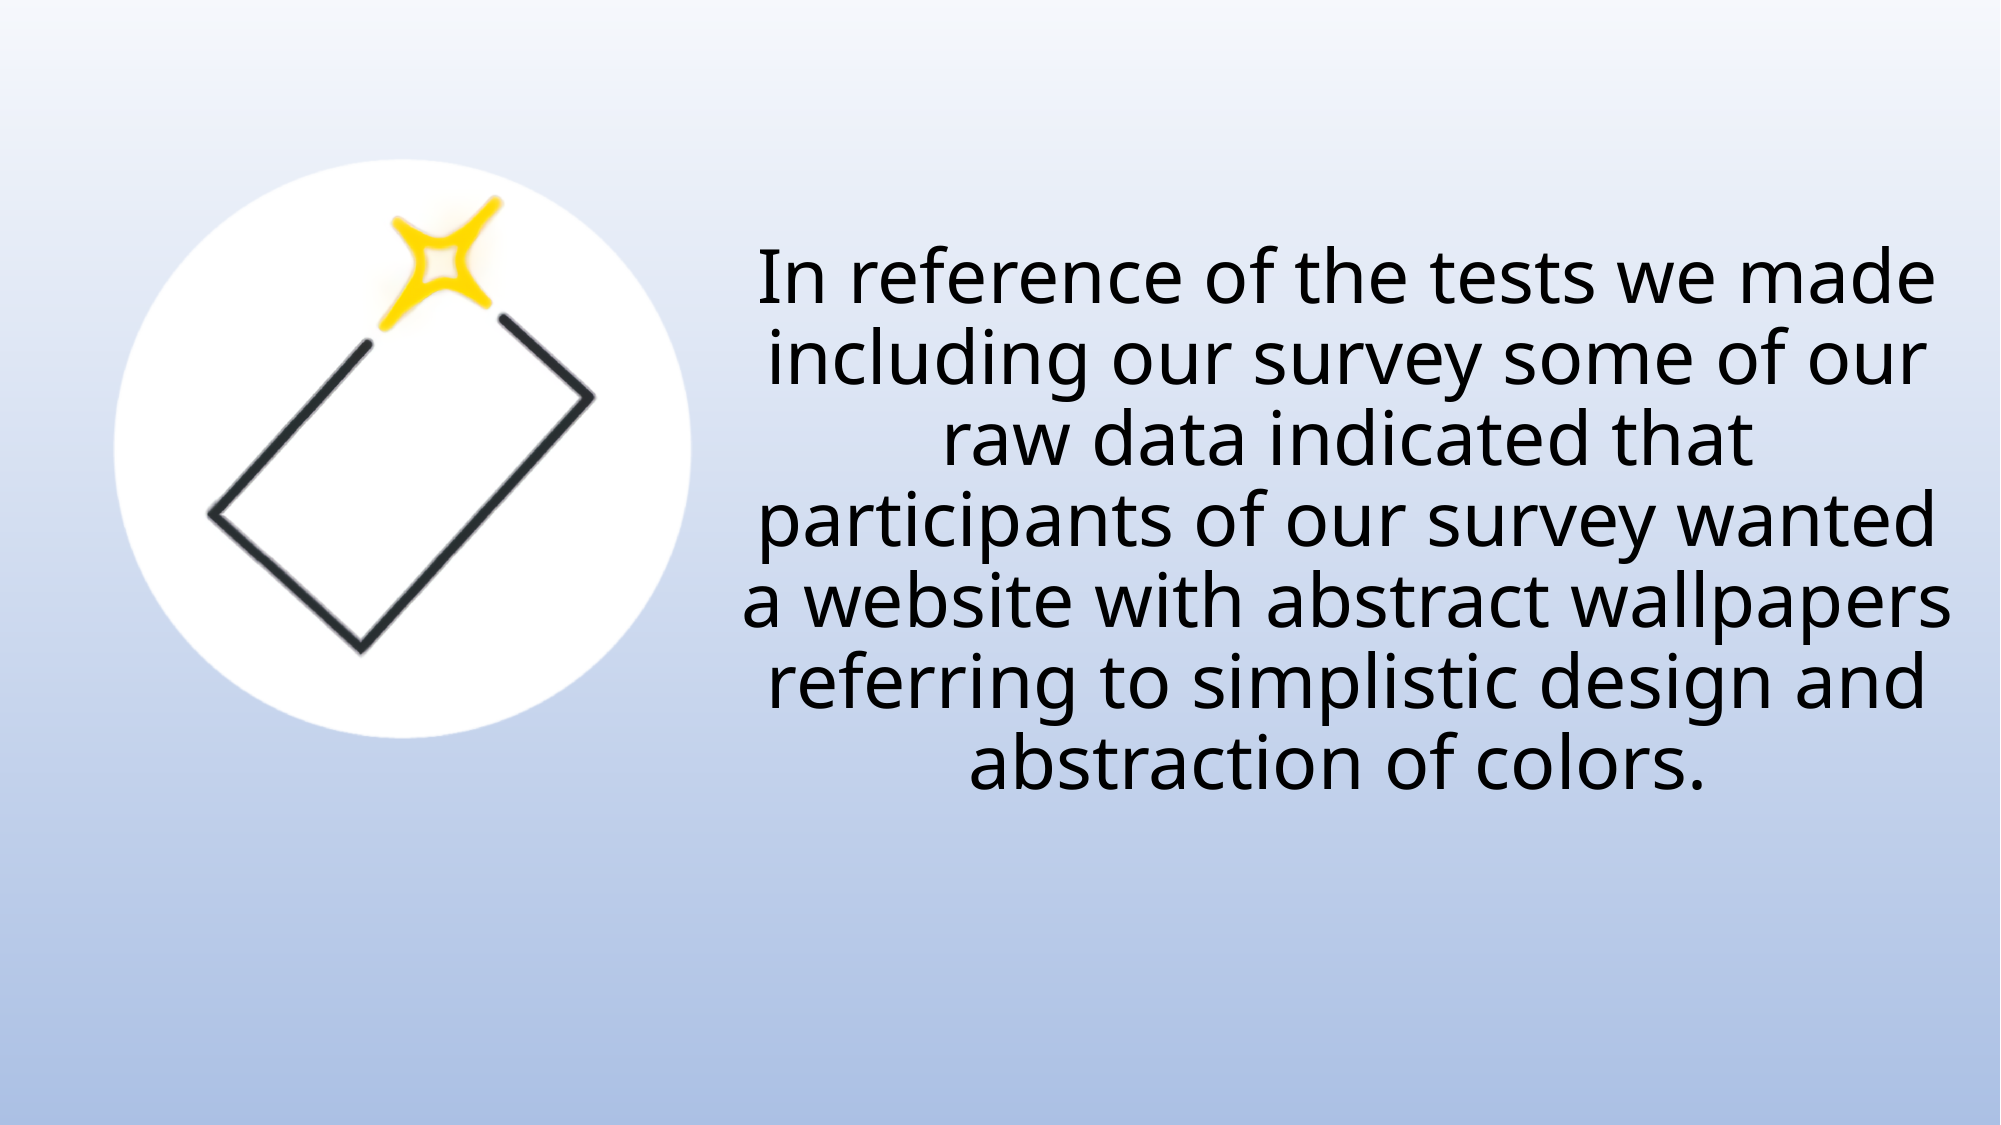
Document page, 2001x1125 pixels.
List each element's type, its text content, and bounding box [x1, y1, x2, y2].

title In reference of the tests we made including our survey some of our raw data indicated that participants of our survey wanted a website with abstract wallpapers referring to simplistic design and abstraction of colors. [714, 124, 1982, 814]
picture [68, 124, 733, 776]
